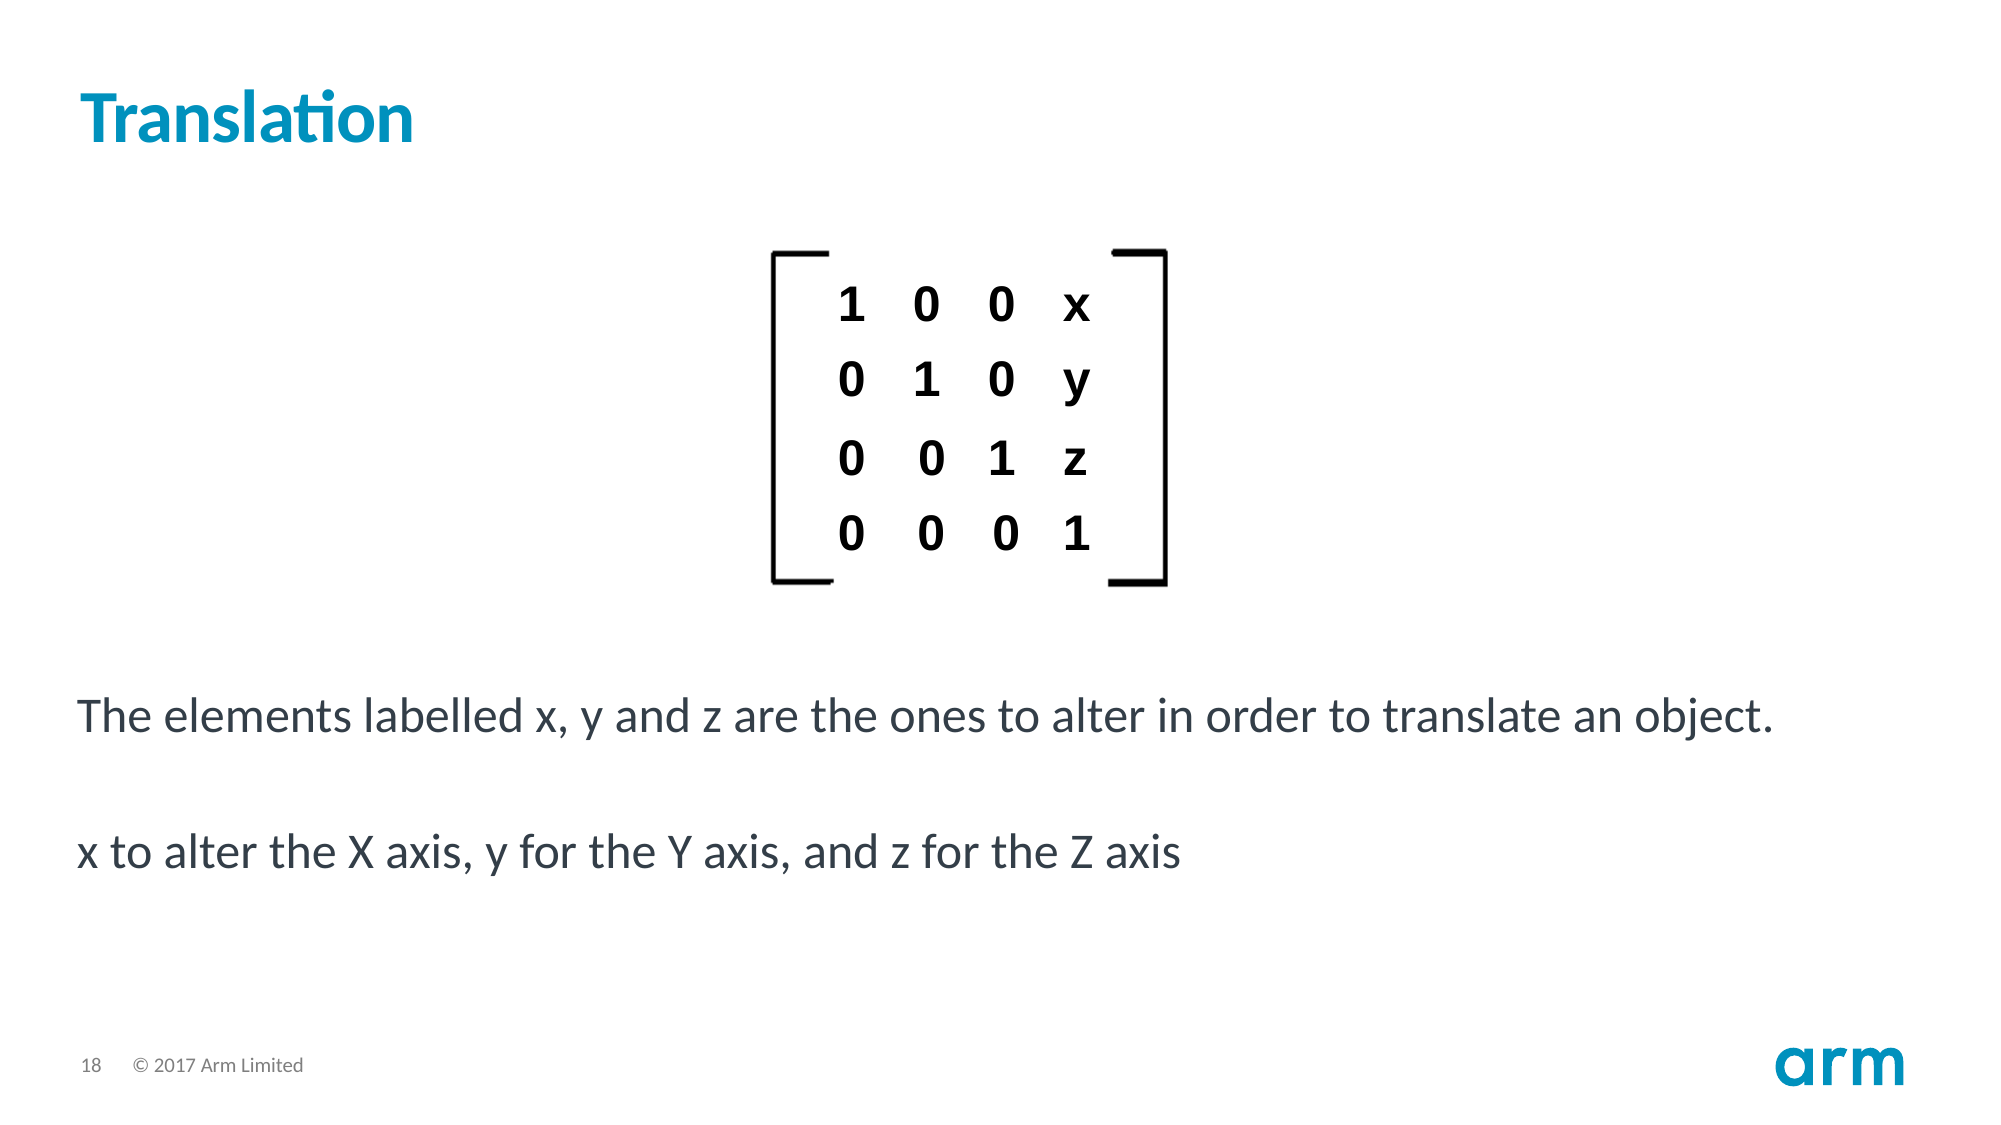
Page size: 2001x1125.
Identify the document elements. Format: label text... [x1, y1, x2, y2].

picture [749, 233, 1181, 599]
text_box The elements labelled x, y and z are the ones to alter in order to translate an object. x to alter the X axis, y for the Y axis, and z for the Z axis [76, 682, 1907, 900]
title Translation [80, 48, 1915, 158]
